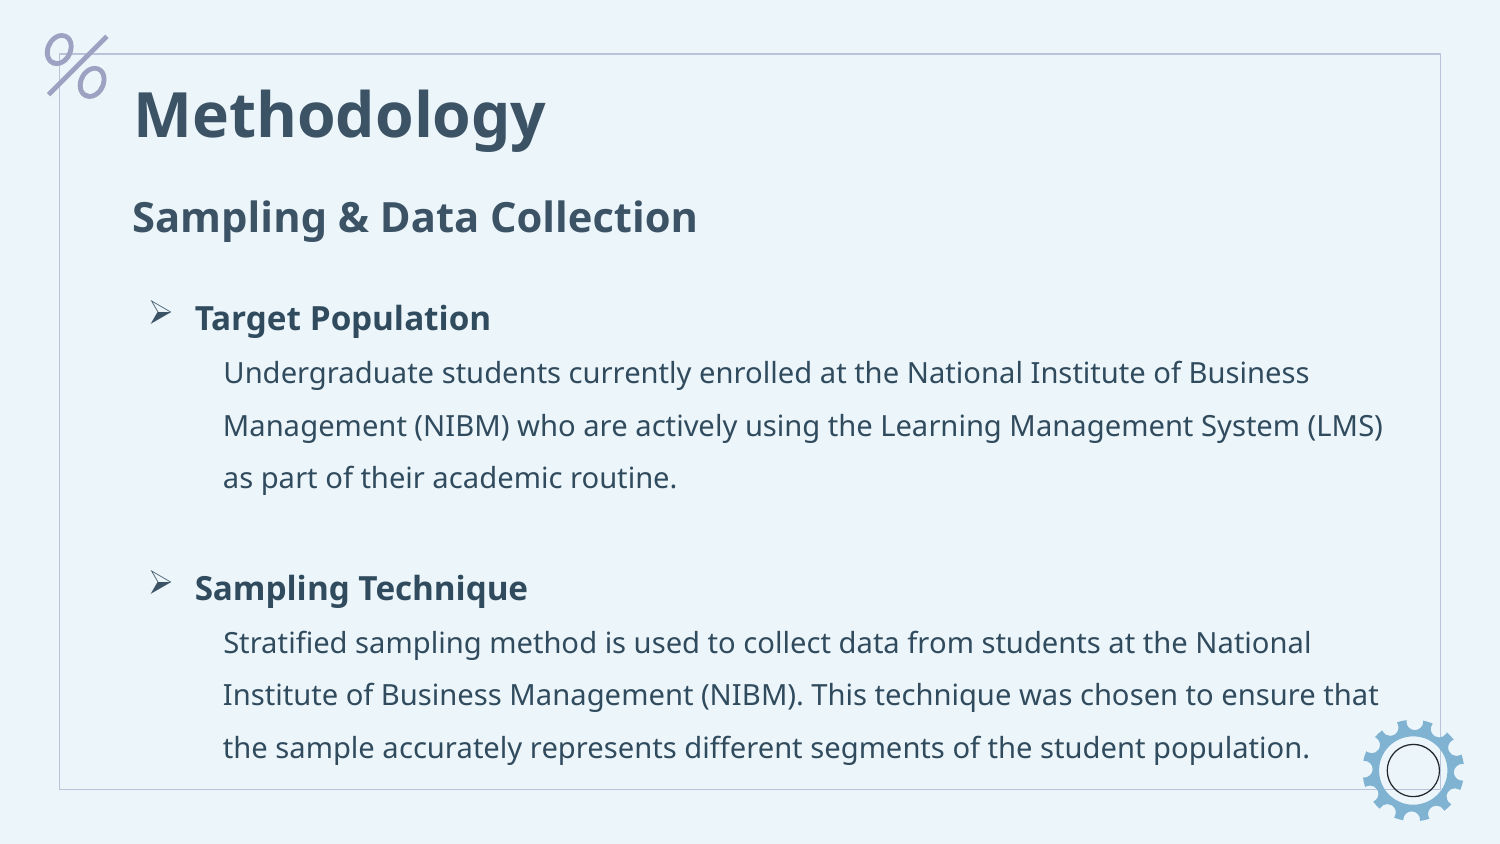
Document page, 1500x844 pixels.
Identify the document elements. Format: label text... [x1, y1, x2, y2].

subtitle Sampling & Data Collection [94, 188, 724, 256]
title Methodology [118, 60, 1382, 154]
subtitle Target Population Undergraduate students currently enrolled at the National Institute of Business Management (NIBM) who are actively using the Learning Management System (LMS) as part of their academic routine. Sampling Technique Stratified sampling method is used to collect data from students at the National Institute of Business Management (NIBM). This technique was chosen to ensure that the sample accurately represents different segments of the student population. [132, 262, 1428, 844]
